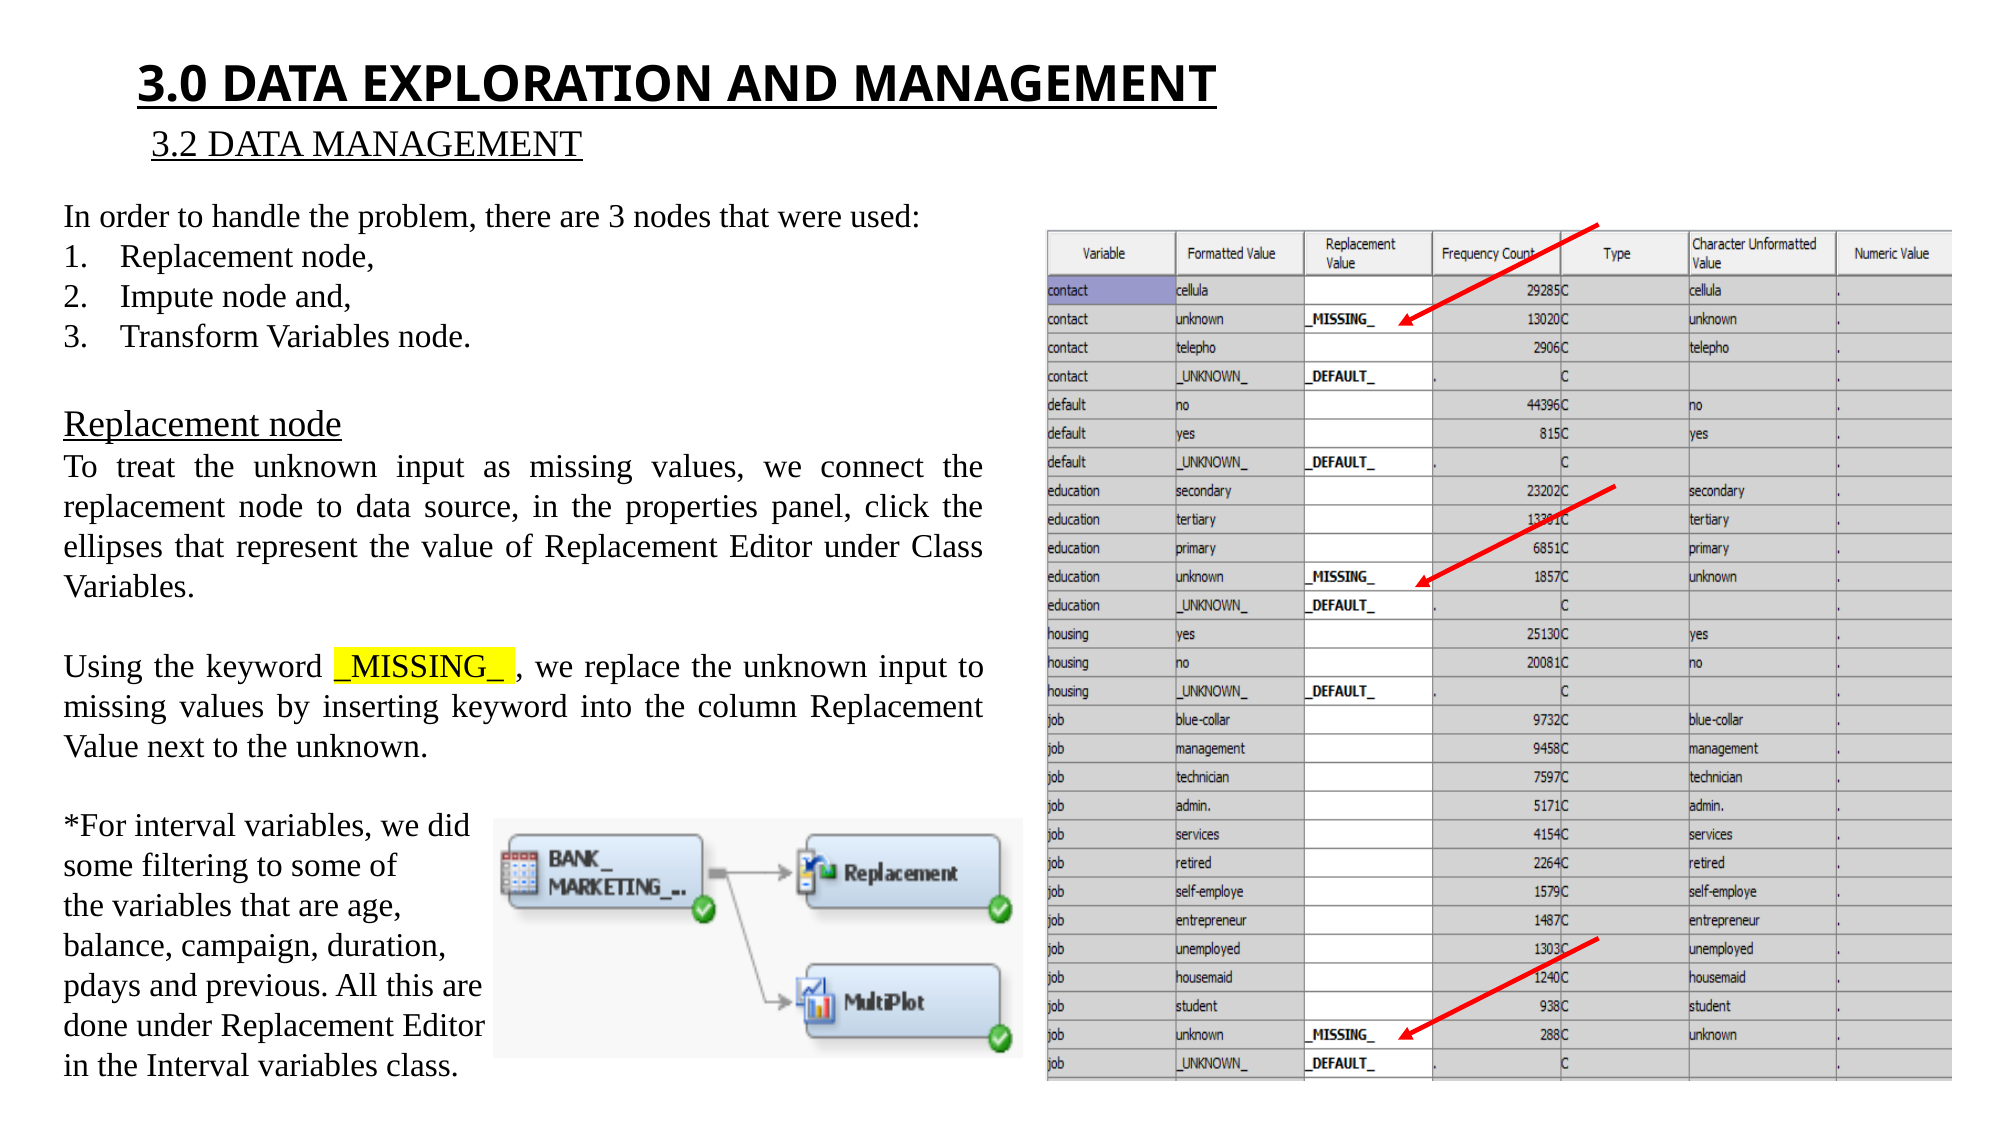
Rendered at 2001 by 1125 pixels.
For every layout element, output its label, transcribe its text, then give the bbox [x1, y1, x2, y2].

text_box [1414, 485, 1616, 588]
picture [493, 818, 1023, 1058]
text_box 3.2 DATA MANAGEMENT [136, 111, 598, 172]
picture [1045, 229, 1952, 1081]
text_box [1397, 937, 1599, 1040]
text_box 3.0 DATA EXPLORATION AND MANAGEMENT [122, 44, 1233, 120]
text_box In order to handle the problem, there are 3 nodes that were used: Replacement node, Impute node and, Transform Variables node. [48, 186, 955, 362]
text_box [1397, 224, 1599, 326]
text_box Replacement node To treat the unknown input as missing values, we connect the replacement node to data source, in the properties panel, click the ellipses that represent the value of Replacement Editor under Class Variables. Using the keyword _MISSING_ , we replace the unknown input to missing values by inserting keyword into the column Replacement Value next to the unknown. *For interval variables, we did some filtering to some of the variables that are age, balance, campaign, duration, pdays and previous. All this are done under Replacement Editor in the Interval variables class. [48, 391, 1000, 1091]
